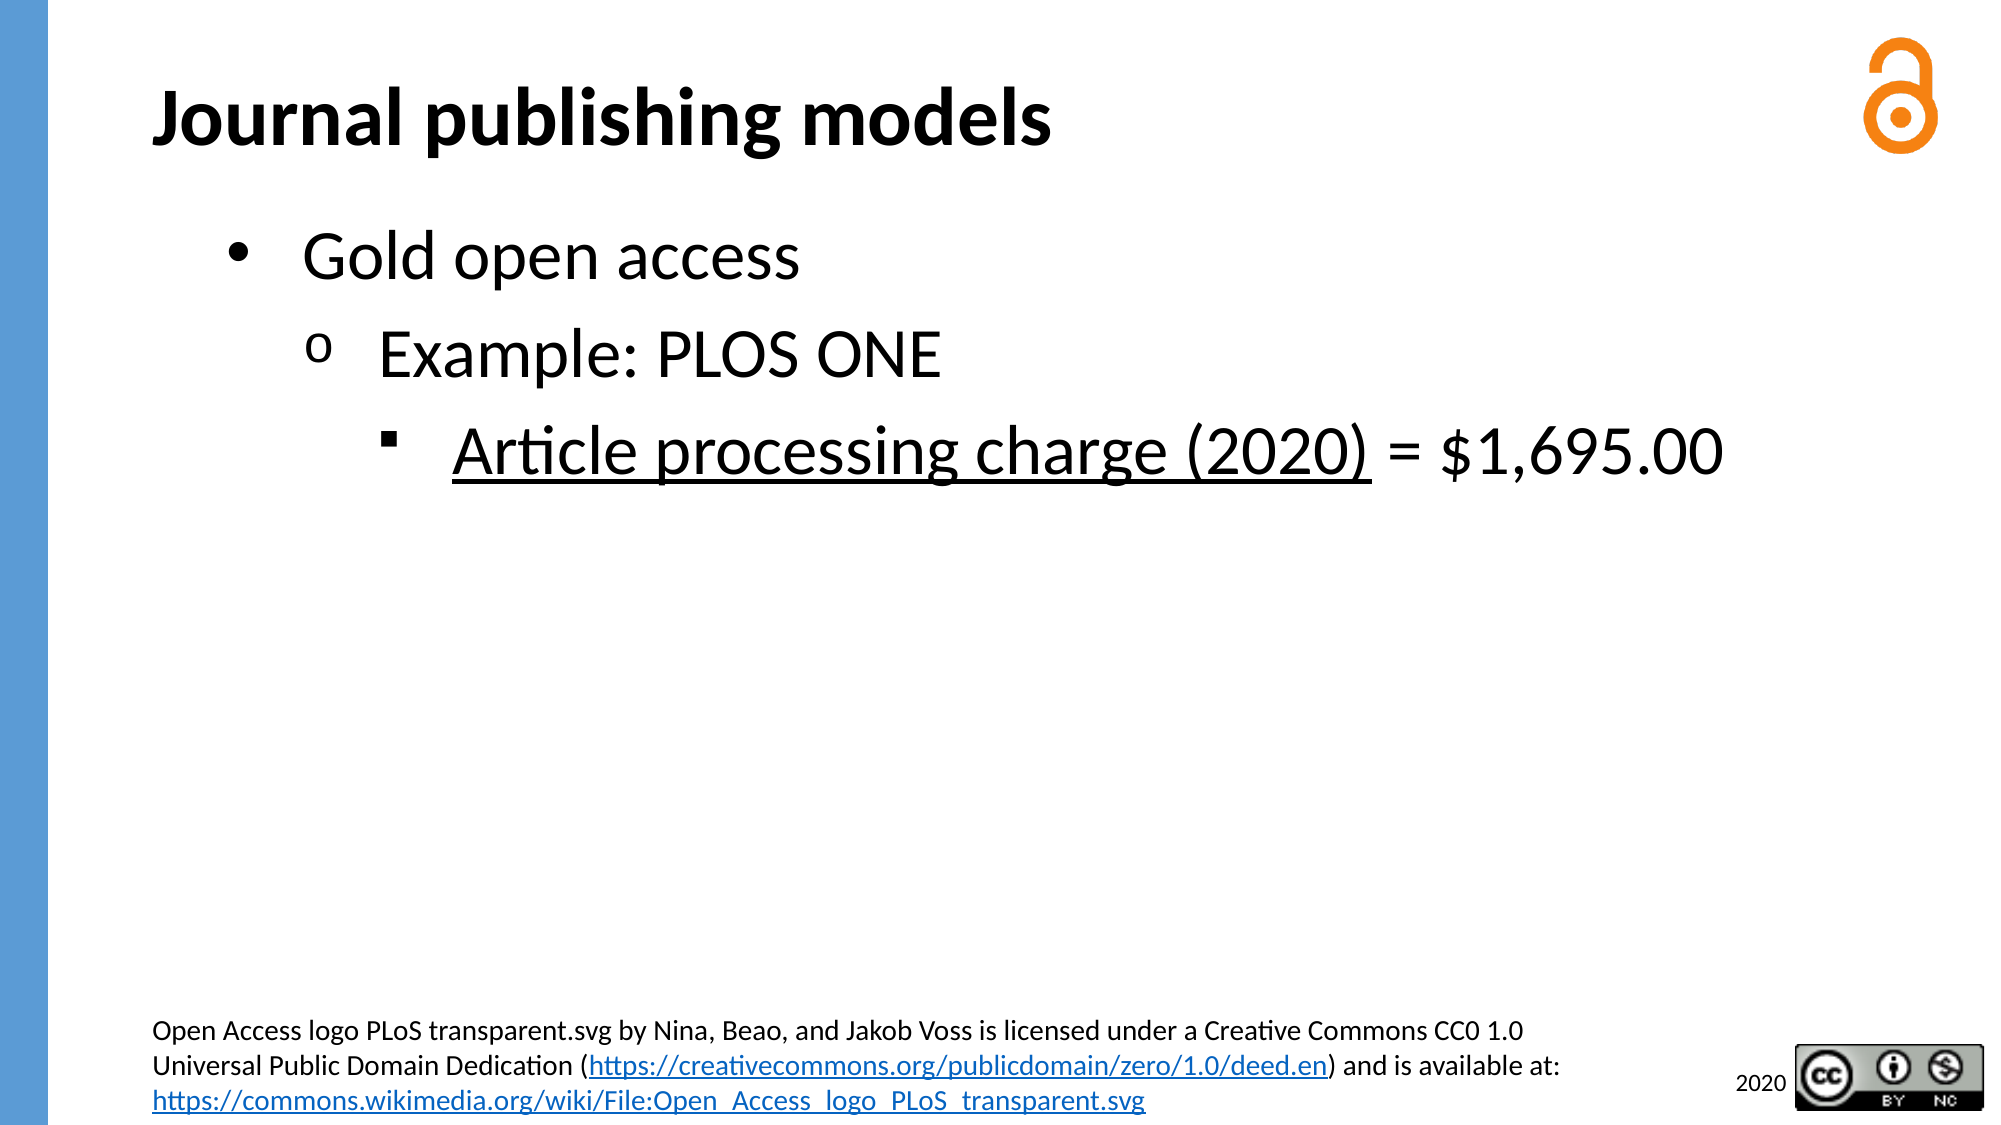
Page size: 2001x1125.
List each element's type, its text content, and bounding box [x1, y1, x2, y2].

list Gold open access Example: PLOS ONE Article processing charge (2020) = $1,695.00 [137, 201, 1960, 916]
picture [1795, 1044, 1985, 1111]
text_box Open Access logo PLoS transparent.svg by Nina, Beao, and Jakob Voss is licensed under a Creative Commons CC0 1.0 Universal Public Domain Dedication (https://creativecommons.org/publicdomain/zero/1.0/deed.en) and is available at: https://commons.wikimedia.org/wiki/File:Open_Access_logo_PLoS_transparent.svg [137, 1003, 1649, 1124]
picture [1862, 36, 1939, 155]
title Journal publishing models [137, 59, 1863, 178]
